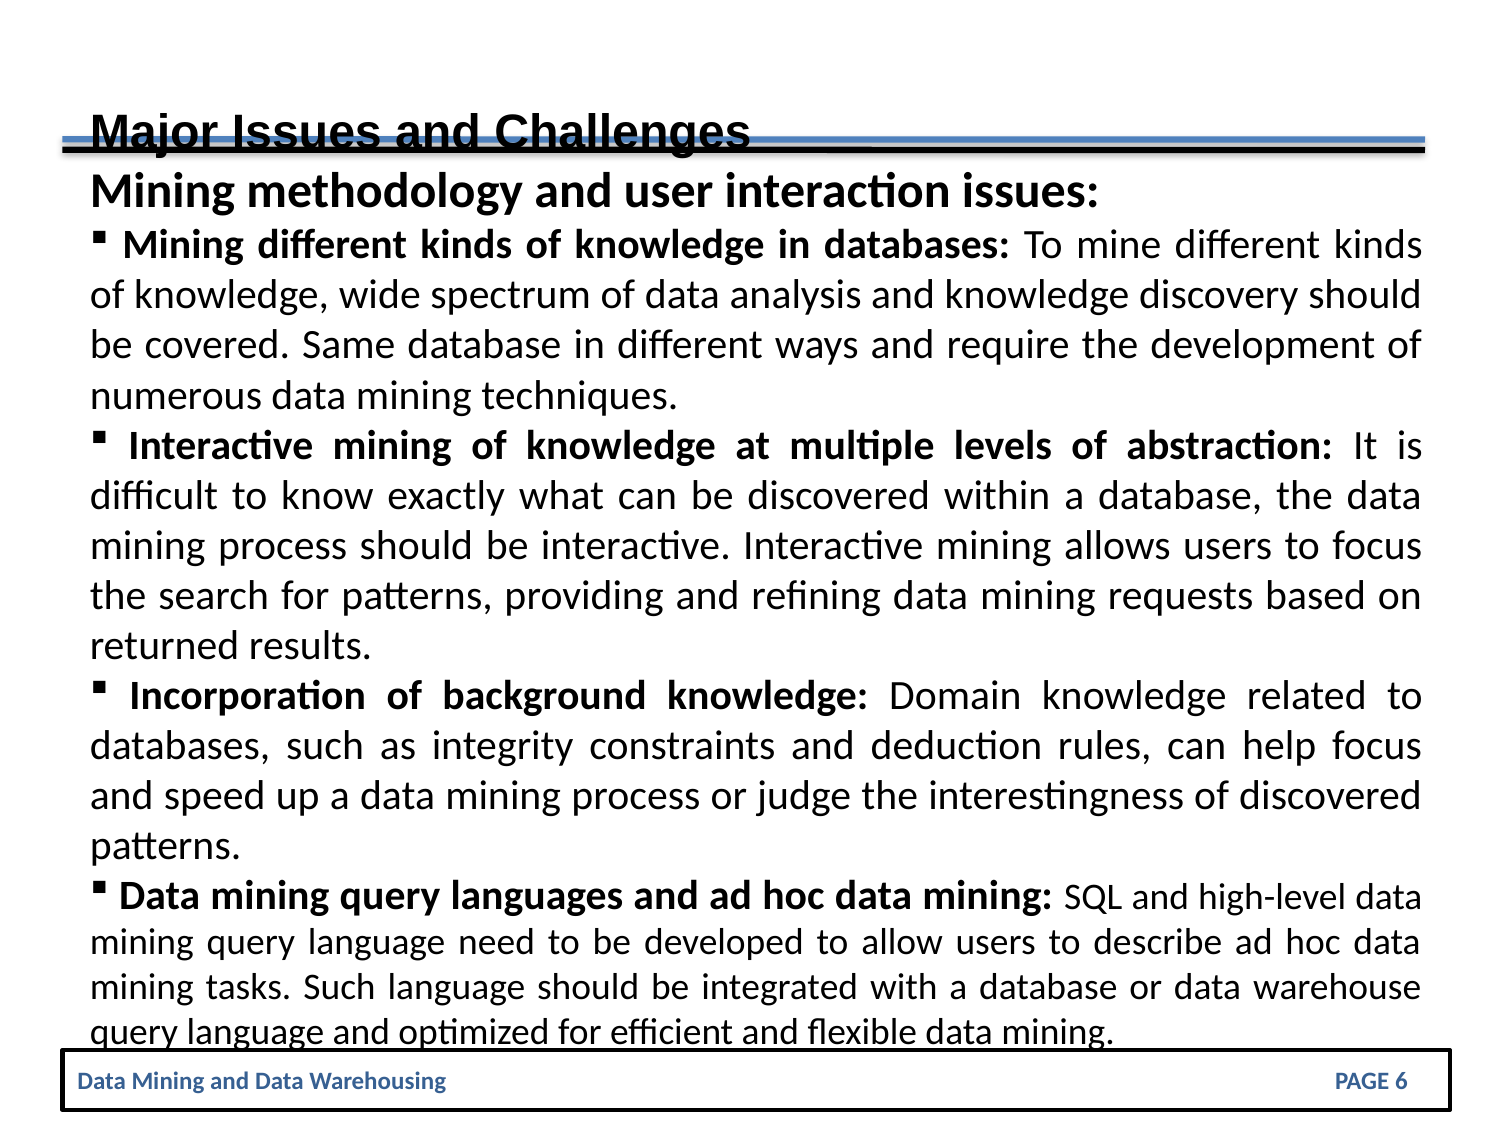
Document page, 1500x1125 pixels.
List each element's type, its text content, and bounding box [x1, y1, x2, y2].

text_box Major Issues and Challenges [74, 37, 1338, 137]
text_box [62, 139, 1426, 151]
slide_number Data Mining and Data Warehousing Page 6 [60, 1048, 1452, 1112]
text_box Mining methodology and user interaction issues: Mining different kinds of knowledge in databases: To mine different kinds of knowledge, wide spectrum of data analysis and knowledge discovery should be covered. Same database in different ways and require the development of numerous data mining techniques. Interactive mining of knowledge at multiple levels of abstraction: It is difficult to know exactly what can be discovered within a database, the data mining process should be interactive. Interactive mining allows users to focus the search for patterns, providing and refining data mining requests based on returned results. Incorporation of background knowledge: Domain knowledge related to databases, such as integrity constraints and deduction rules, can help focus and speed up a data mining process or judge the interestingness of discovered patterns. Data mining query languages and ad hoc data mining: SQL and high-level data mining query language need to be developed to allow users to describe ad hoc data mining tasks. Such language should be integrated with a database or data warehouse query language and optimized for efficient and flexible data mining. [74, 149, 1438, 1060]
